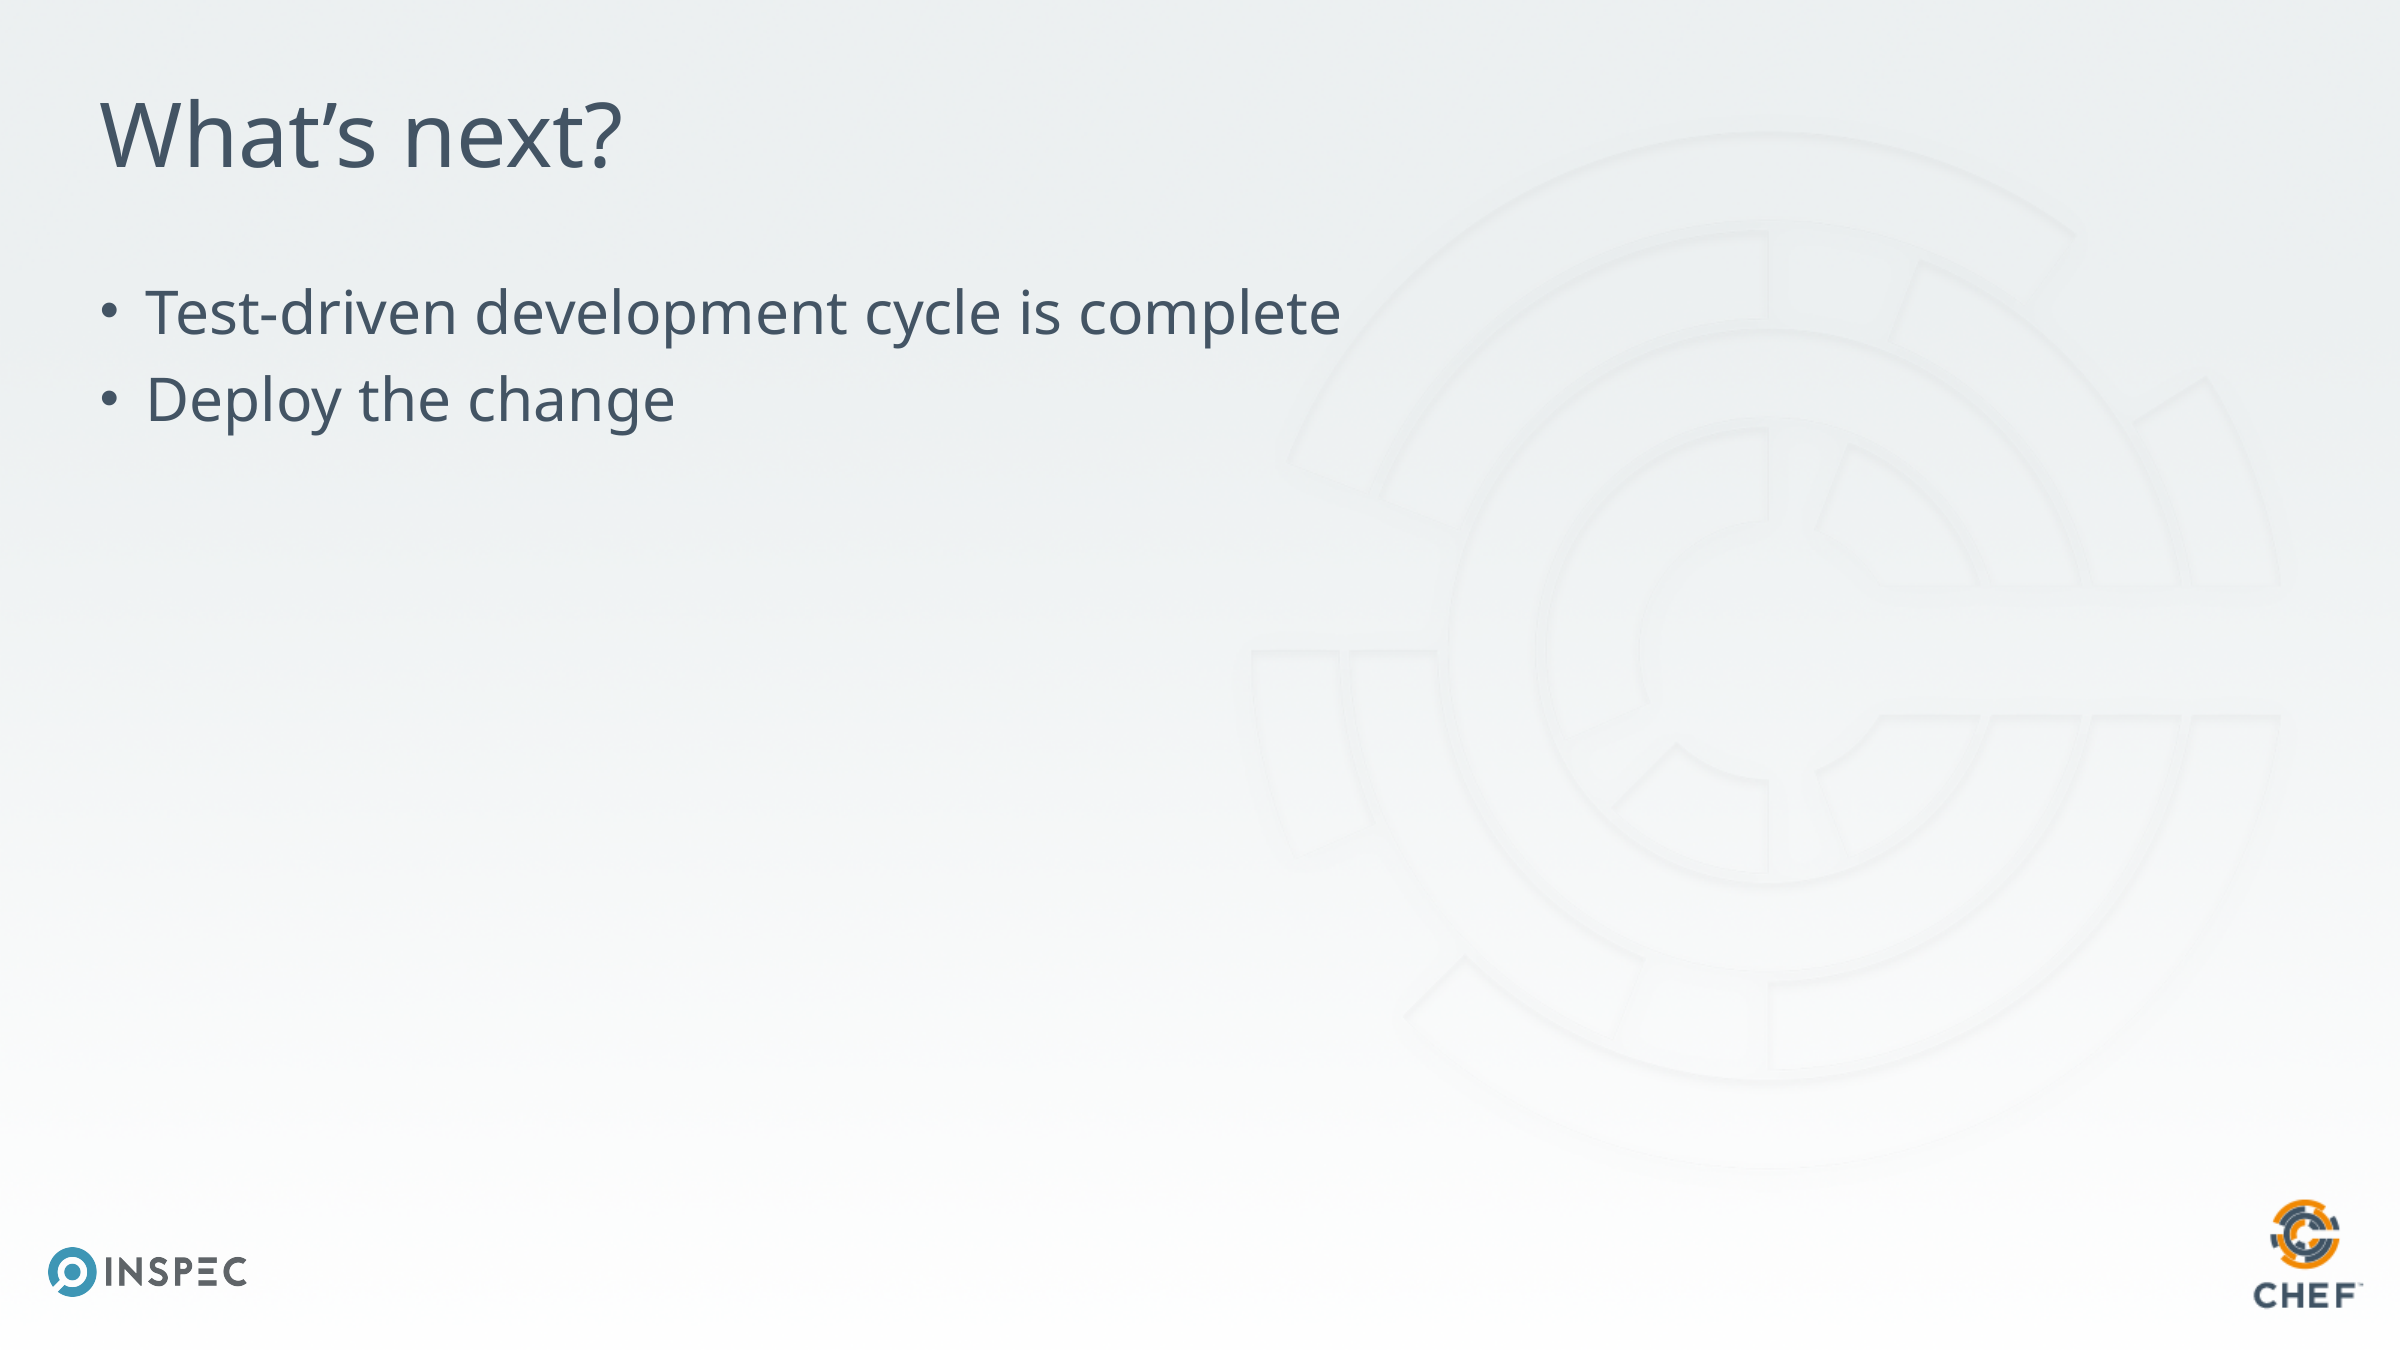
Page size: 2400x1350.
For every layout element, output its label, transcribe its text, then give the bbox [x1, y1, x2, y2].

picture [0, 0, 2400, 1350]
list Test-driven development cycle is complete Deploy the change [99, 274, 2300, 1064]
title What’s next? [99, 90, 2300, 190]
